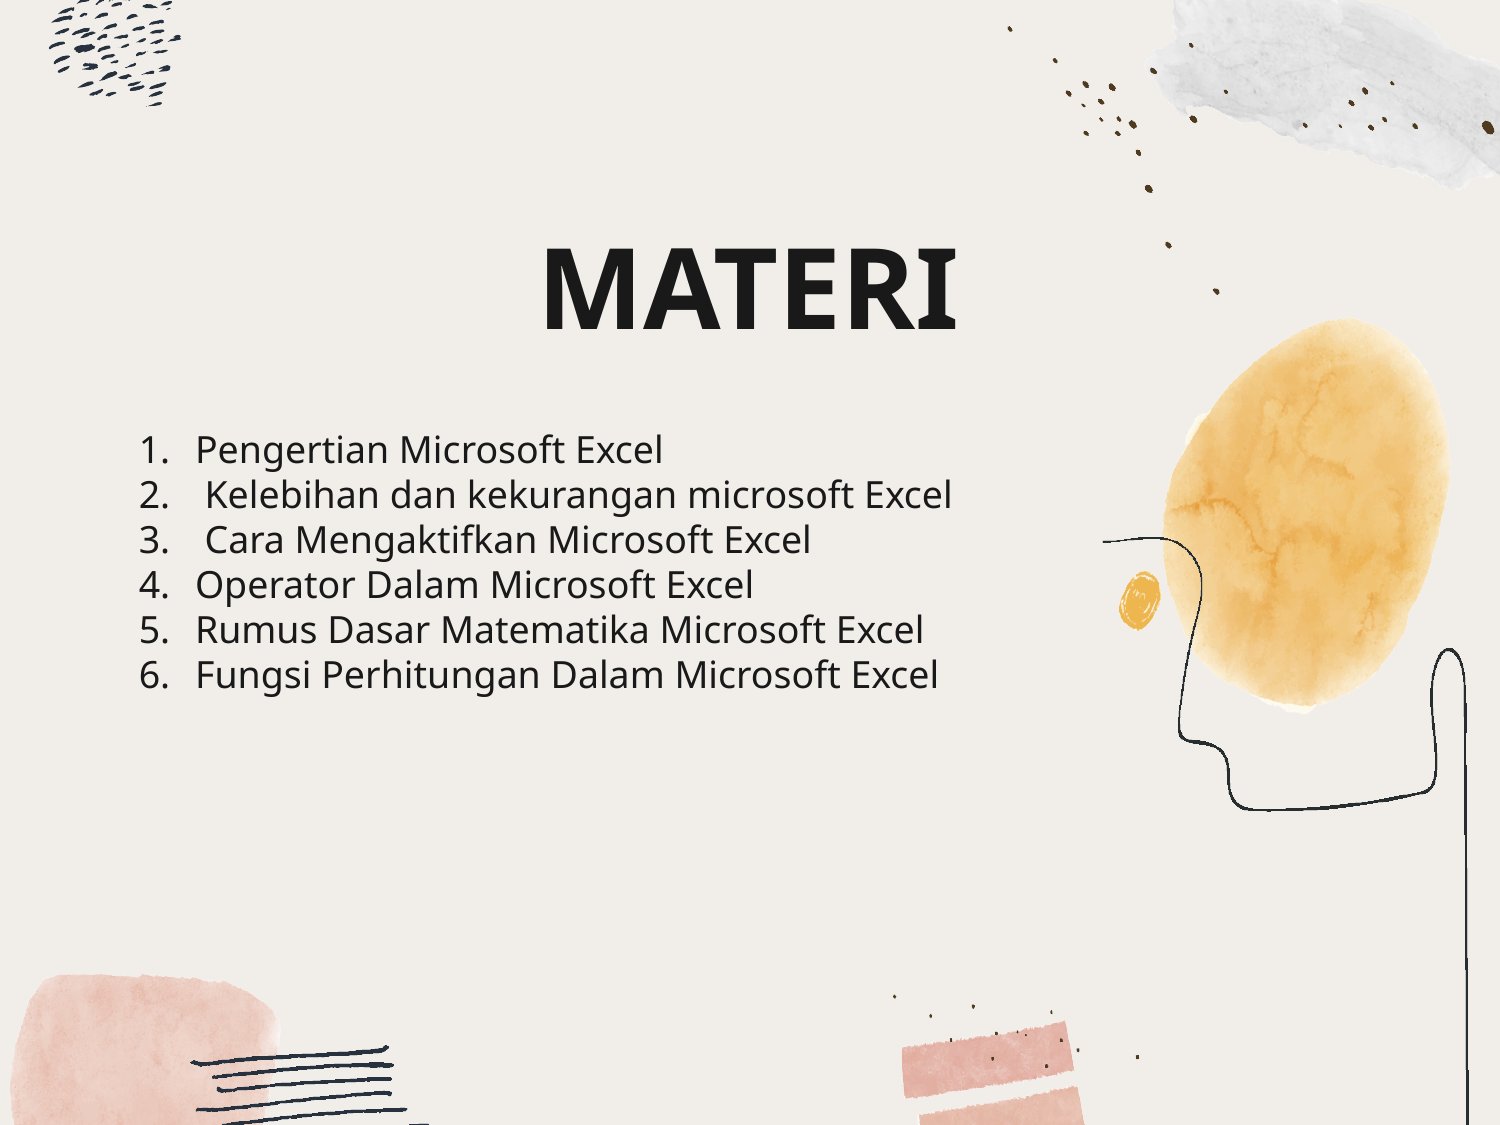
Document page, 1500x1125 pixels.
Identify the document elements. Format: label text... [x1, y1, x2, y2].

title MATERI [312, 231, 1185, 338]
text_box Pengertian Microsoft Excel Kelebihan dan kekurangan microsoft Excel Cara Mengaktifkan Microsoft Excel Operator Dalam Microsoft Excel Rumus Dasar Matematika Microsoft Excel Fungsi Perhitungan Dalam Microsoft Excel [123, 418, 1105, 748]
picture [827, 0, 1500, 1125]
picture [1, 937, 458, 1125]
picture [37, 0, 200, 129]
